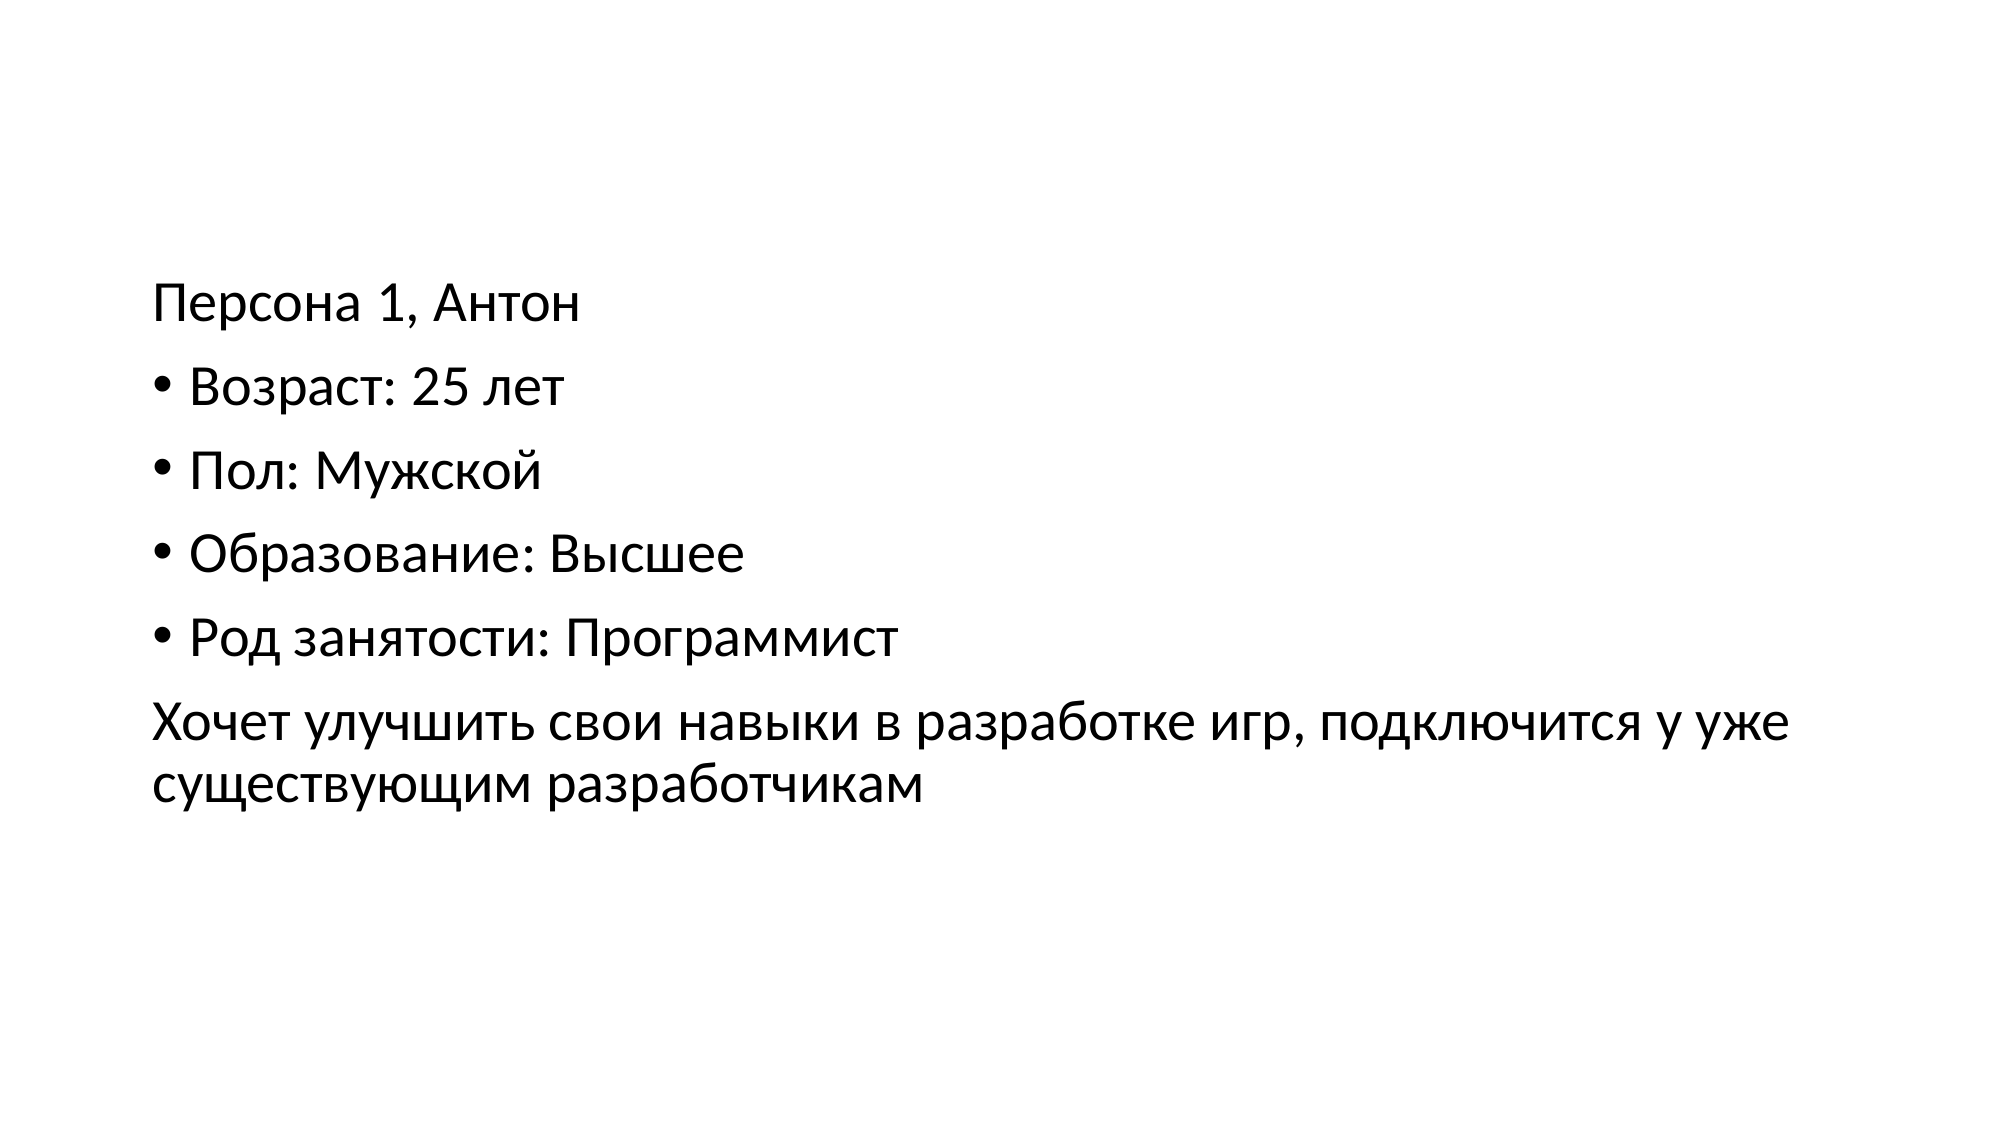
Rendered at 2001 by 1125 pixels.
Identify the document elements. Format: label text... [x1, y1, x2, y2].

list Персона 1, Антон Возраст: 25 лет Пол: Мужской Образование: Высшее Род занятости: Программист Хочет улучшить свои навыки в разработке игр, подключится у уже существующим разработчикам [137, 263, 1863, 862]
